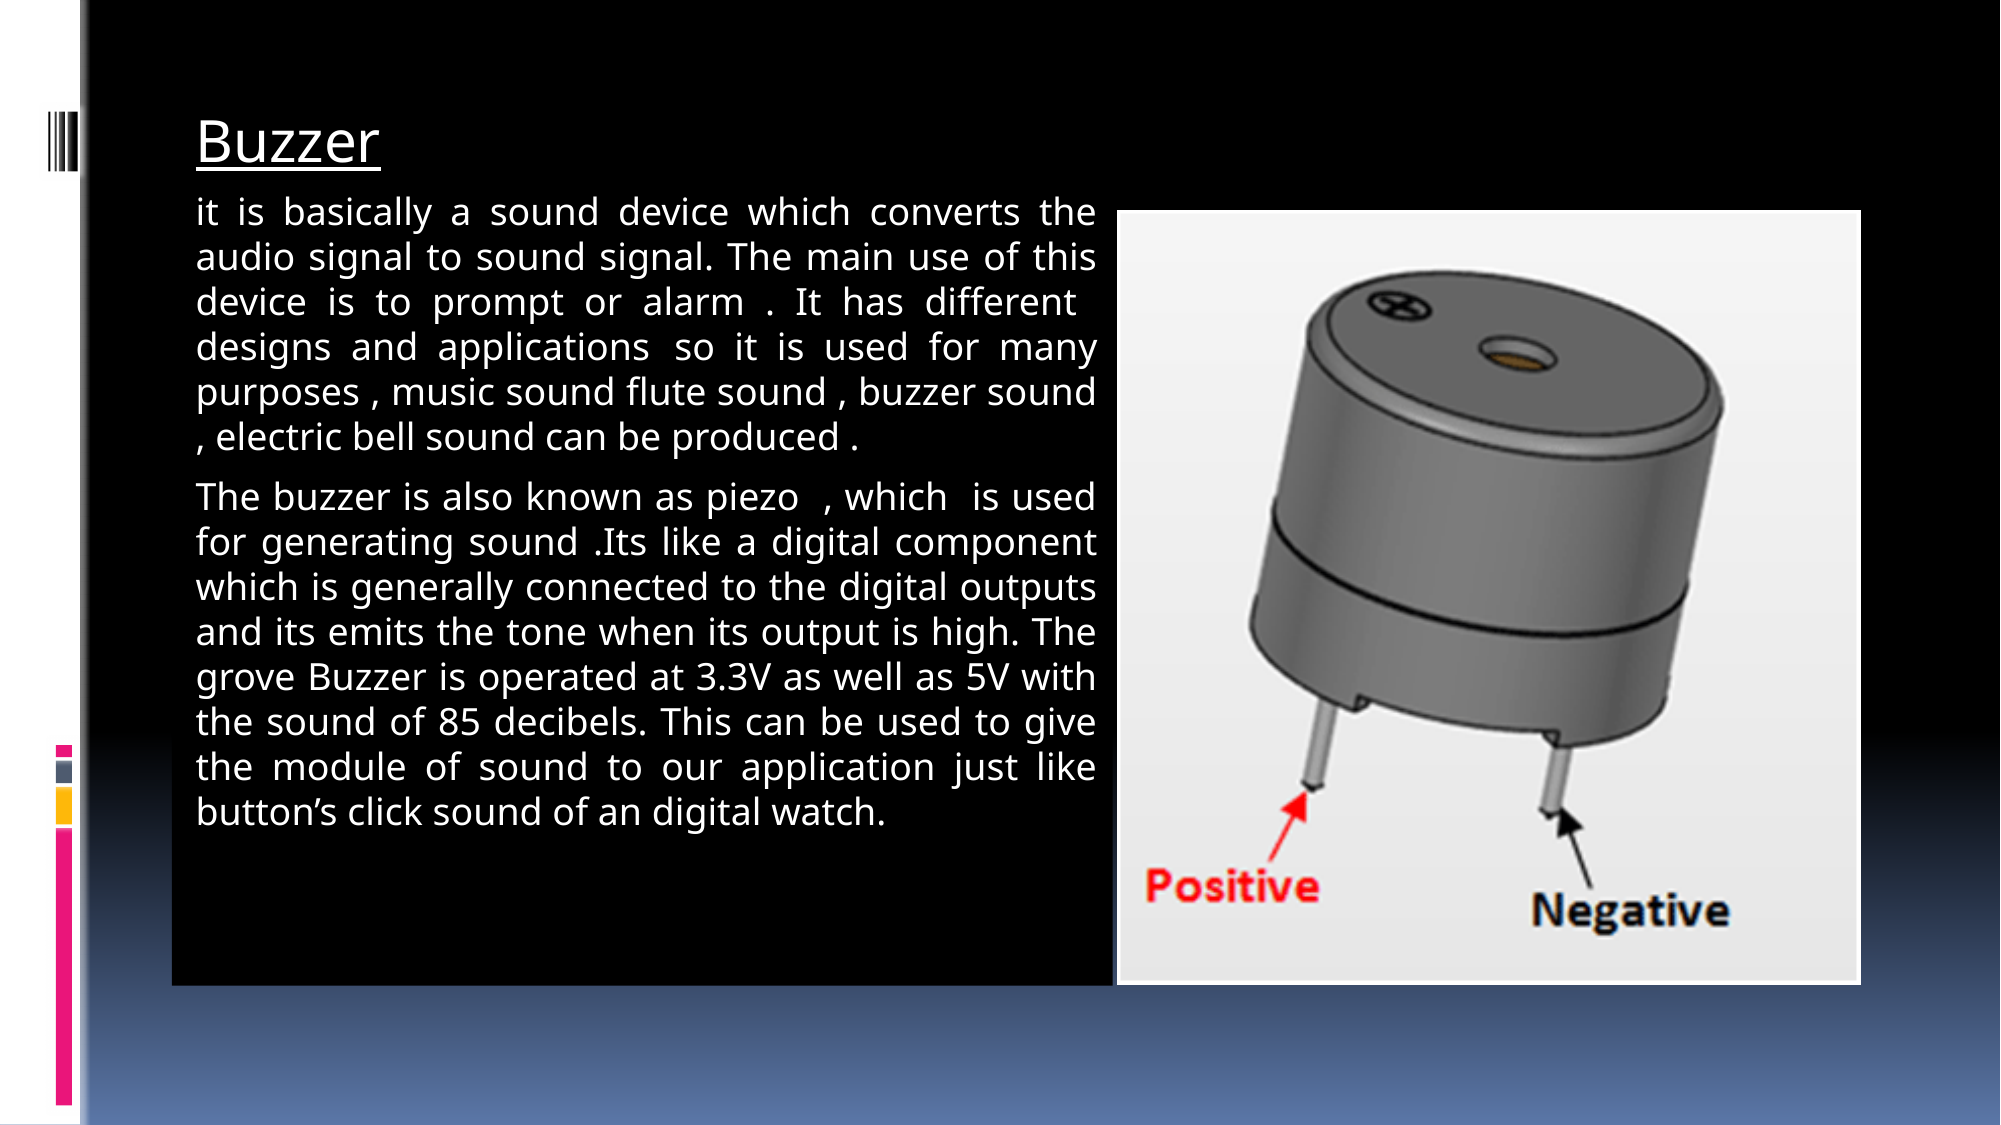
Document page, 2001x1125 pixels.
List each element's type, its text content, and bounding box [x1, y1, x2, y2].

list Buzzer it is basically a sound device which converts the audio signal to sound signal. The main use of this device is to prompt or alarm . It has different designs and applications so it is used for many purposes , music sound flute sound , buzzer sound , electric bell sound can be produced . The buzzer is also known as piezo , which is used for generating sound .Its like a digital component which is generally connected to the digital outputs and its emits the tone when its output is high. The grove Buzzer is operated at 3.3V as well as 5V with the sound of 85 decibels. This can be used to give the module of sound to our application just like button’s click sound of an digital watch. [171, 96, 1113, 986]
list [1116, 209, 1861, 986]
